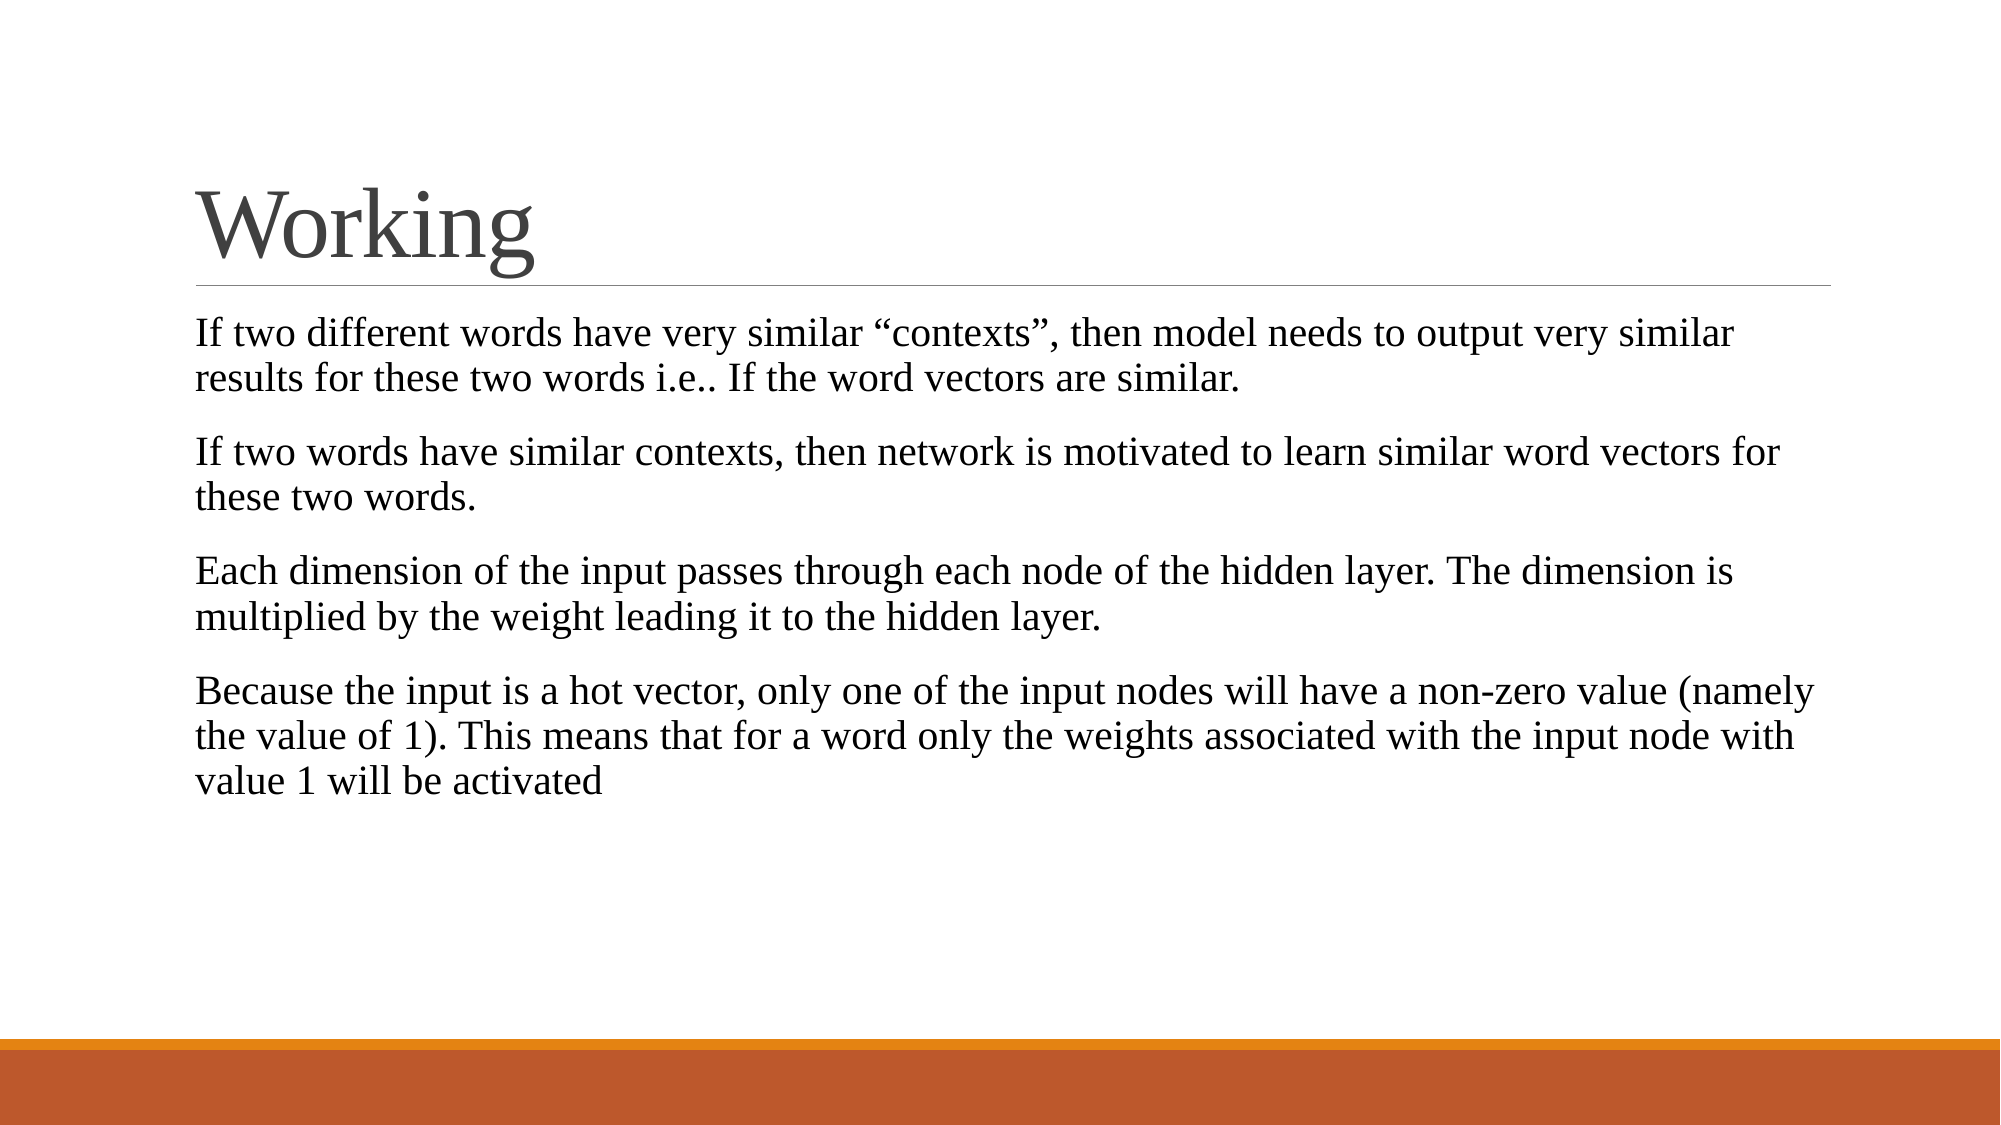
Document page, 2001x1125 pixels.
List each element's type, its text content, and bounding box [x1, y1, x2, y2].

title Working [180, 47, 1830, 285]
list If two different words have very similar “contexts”, then model needs to output very similar results for these two words i.e.. If the word vectors are similar. If two words have similar contexts, then network is motivated to learn similar word vectors for these two words. Each dimension of the input passes through each node of the hidden layer. The dimension is multiplied by the weight leading it to the hidden layer. Because the input is a hot vector, only one of the input nodes will have a non-zero value (namely the value of 1). This means that for a word only the weights associated with the input node with value 1 will be activated [180, 302, 1830, 963]
